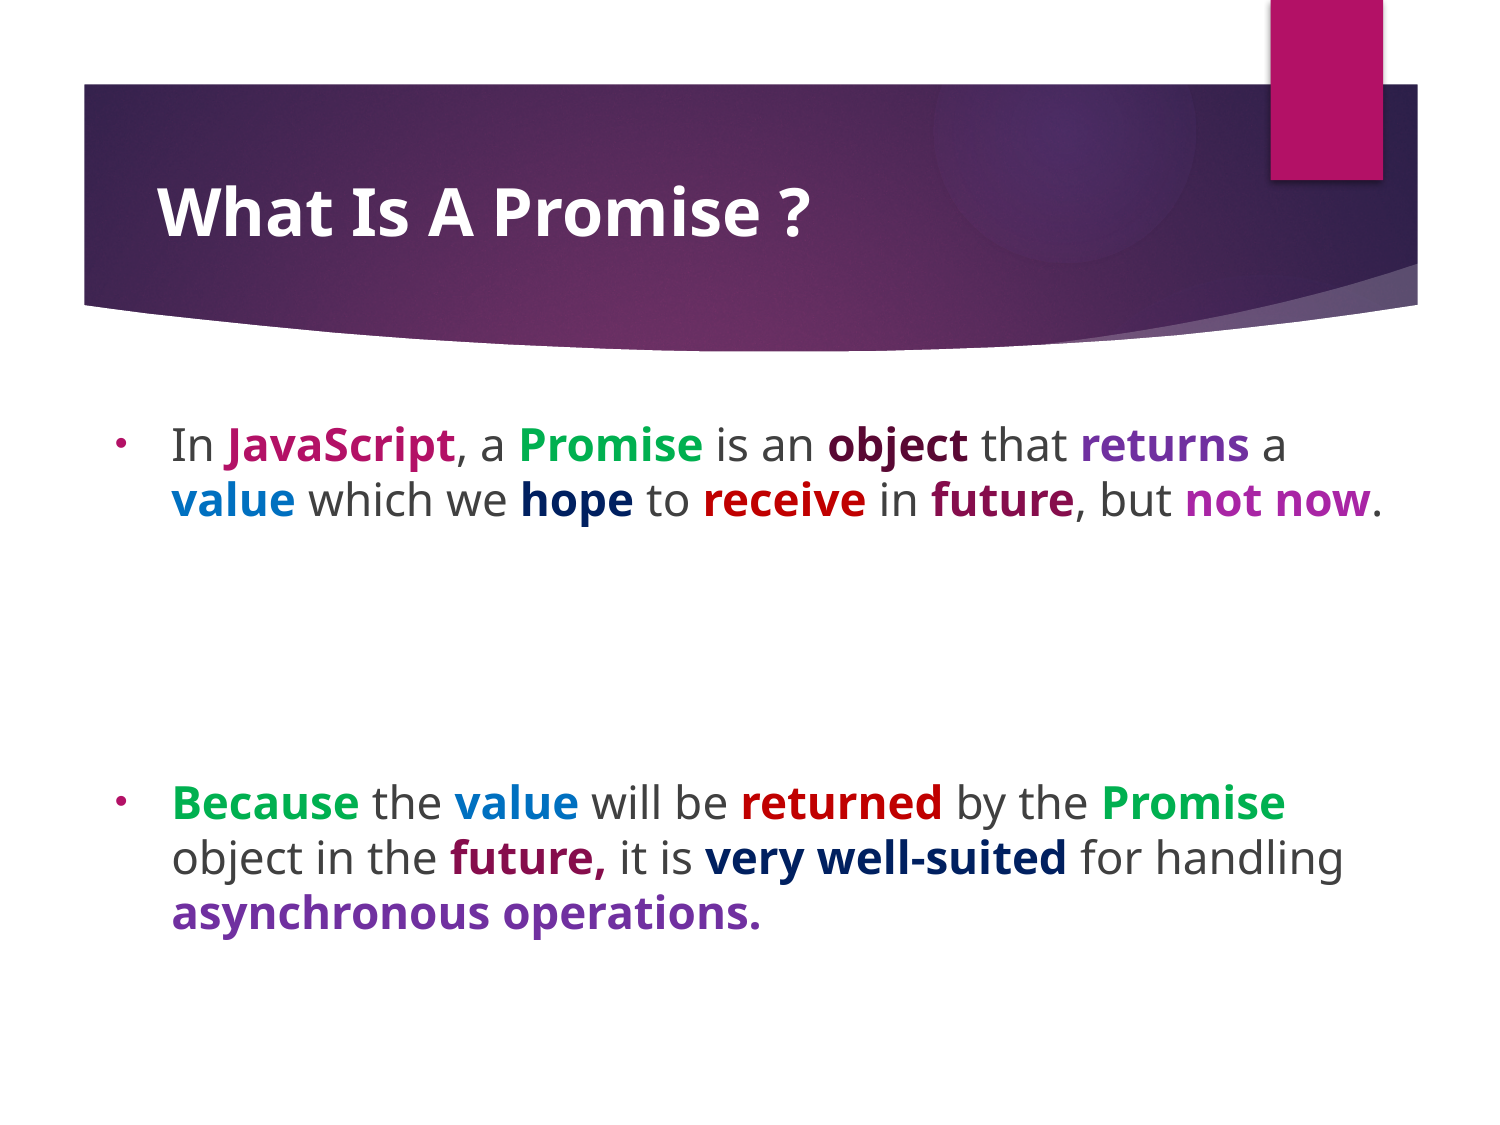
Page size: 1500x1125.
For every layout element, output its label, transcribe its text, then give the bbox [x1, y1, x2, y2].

text_box What Is A Promise ? [142, 152, 1183, 269]
title [46, 23, 1447, 186]
list In JavaScript, a Promise is an object that returns a value which we hope to receive in future, but not now. Because the value will be returned by the Promise object in the future, it is very well-suited for handling asynchronous operations. [99, 408, 1413, 988]
